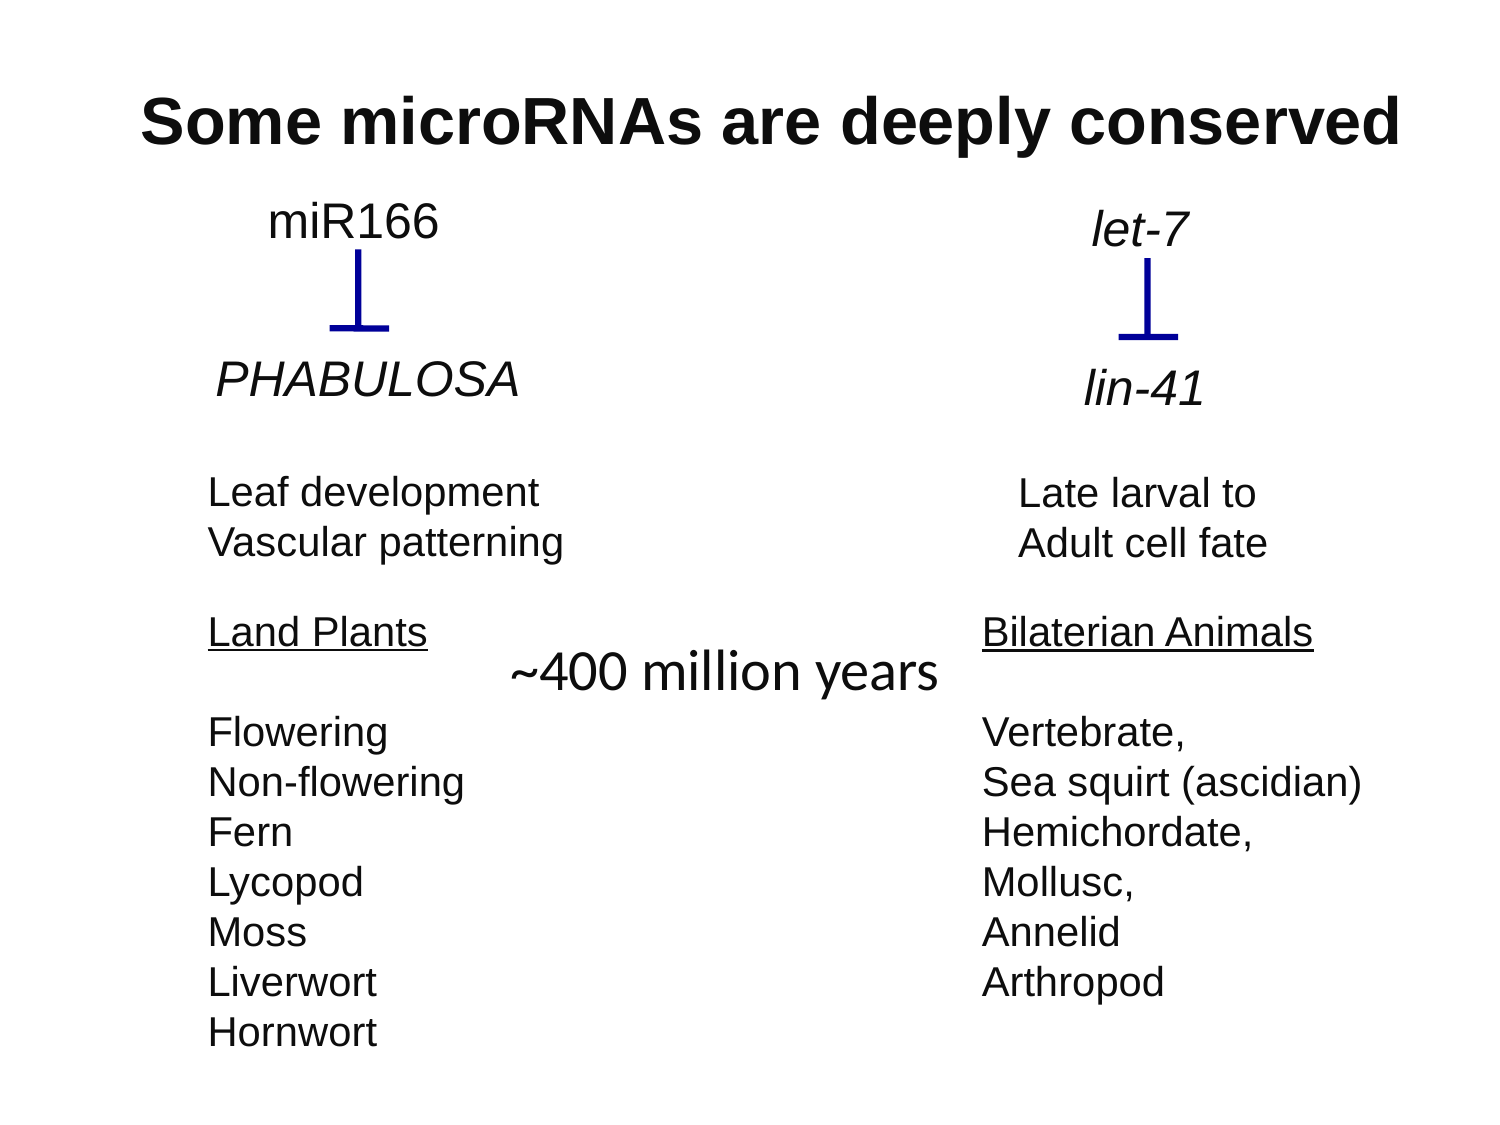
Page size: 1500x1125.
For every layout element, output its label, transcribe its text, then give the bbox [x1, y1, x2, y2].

text_box Bilaterian Animals Vertebrate, Sea squirt (ascidian) Hemichordate, Mollusc, Annelid Arthropod [967, 597, 1390, 1013]
text_box Land Plants Flowering Non-flowering Fern Lycopod Moss Liverwort Hornwort [192, 597, 492, 1063]
text_box let-7 [1076, 189, 1204, 265]
text_box ~400 million years [495, 624, 955, 710]
text_box lin-41 [1069, 348, 1221, 423]
text_box Late larval to Adult cell fate [1003, 458, 1284, 574]
text_box Some microRNAs are deeply conserved [125, 70, 1419, 166]
text_box PHABULOSA [200, 339, 536, 415]
text_box miR166 [252, 180, 455, 256]
text_box Leaf development Vascular patterning [192, 457, 580, 573]
